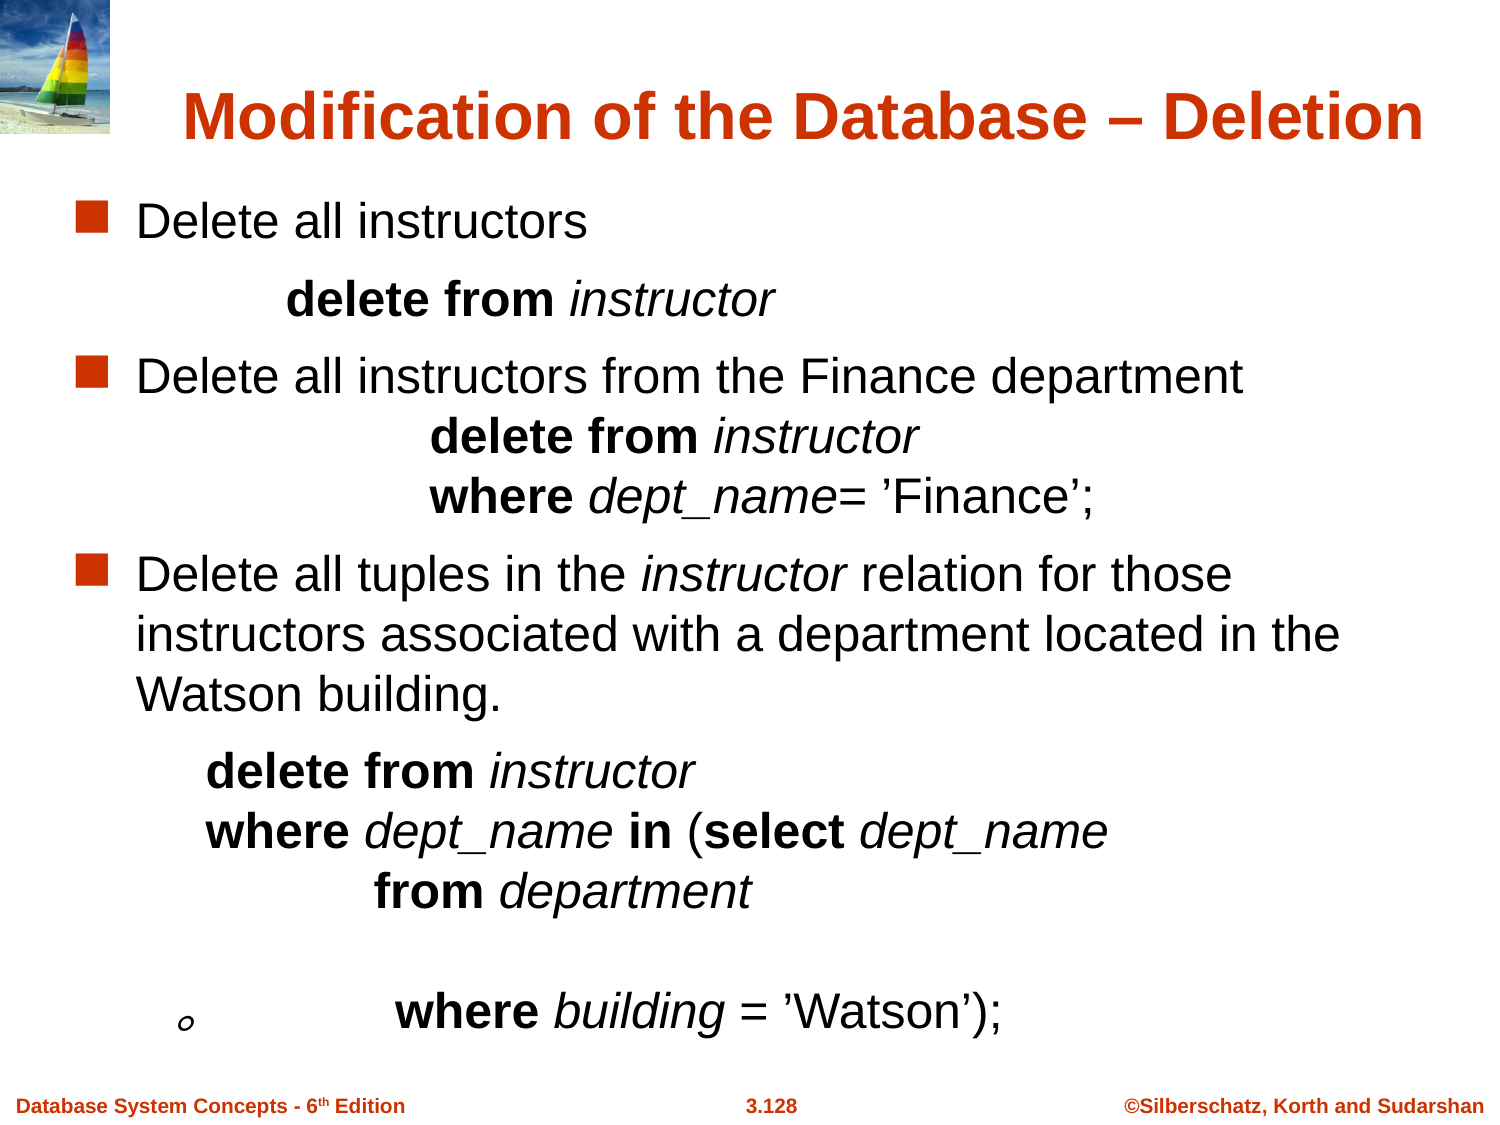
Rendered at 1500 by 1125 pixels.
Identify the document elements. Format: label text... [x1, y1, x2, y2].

picture [0, 0, 110, 134]
title Modification of the Database – Deletion [141, 59, 1468, 161]
list Delete all instructors delete from instructor Delete all instructors from the Finance department delete from instructor where dept_name= ’Finance’; Delete all tuples in the instructor relation for those instructors associated with a department located in the Watson building. delete from instructor where dept_name in (select dept_name from department 。 where building = ’Watson’); [64, 181, 1470, 1031]
